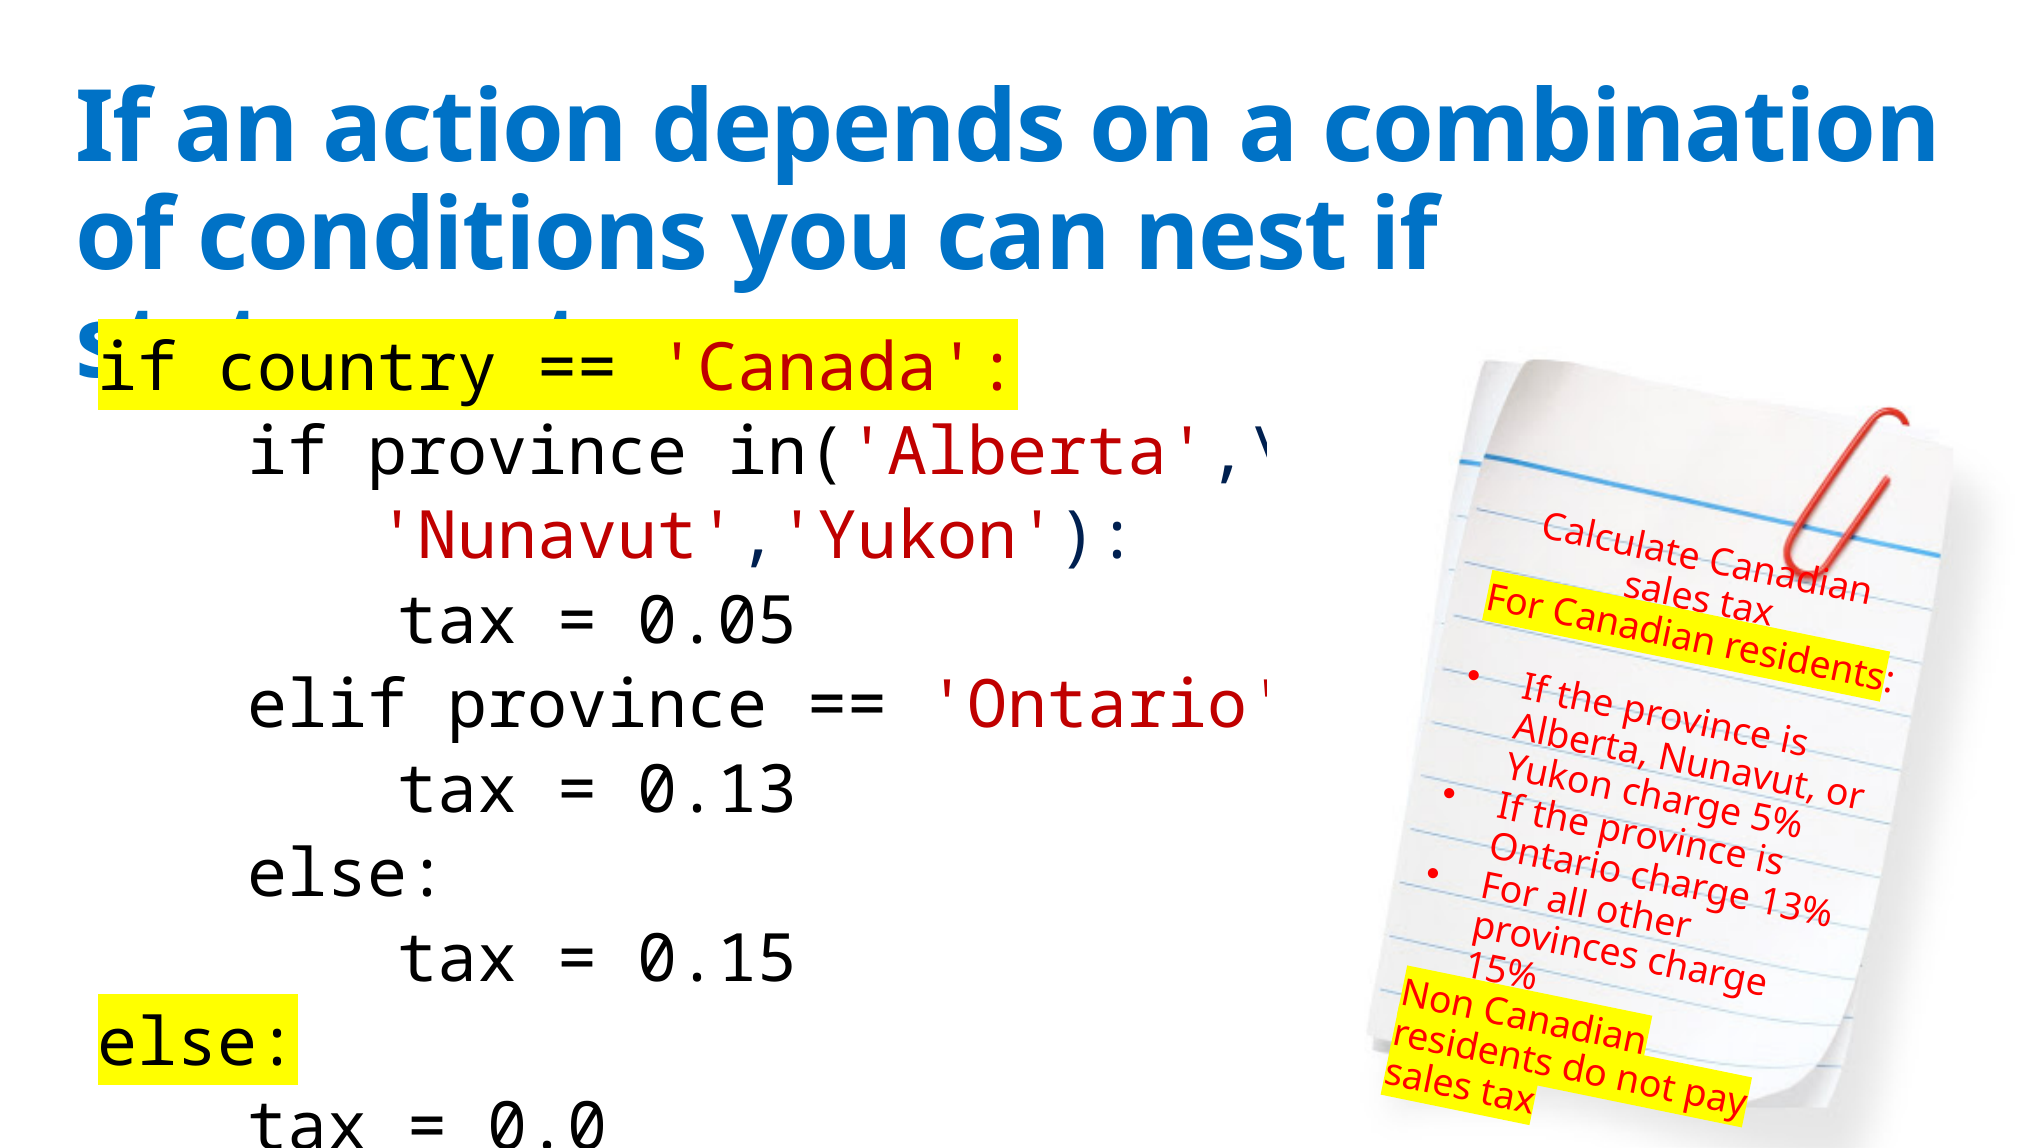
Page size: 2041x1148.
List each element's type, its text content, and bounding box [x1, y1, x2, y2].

list if country == 'Canada': if province in('Alberta',\ 'Nunavut','Yukon'): tax = 0.05 elif province == 'Ontario': tax = 0.13 else: tax = 0.15 else: tax = 0.0 [82, 225, 1980, 1148]
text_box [1267, 273, 2041, 1148]
title If an action depends on a combination of conditions you can nest if statements [60, 60, 1980, 210]
